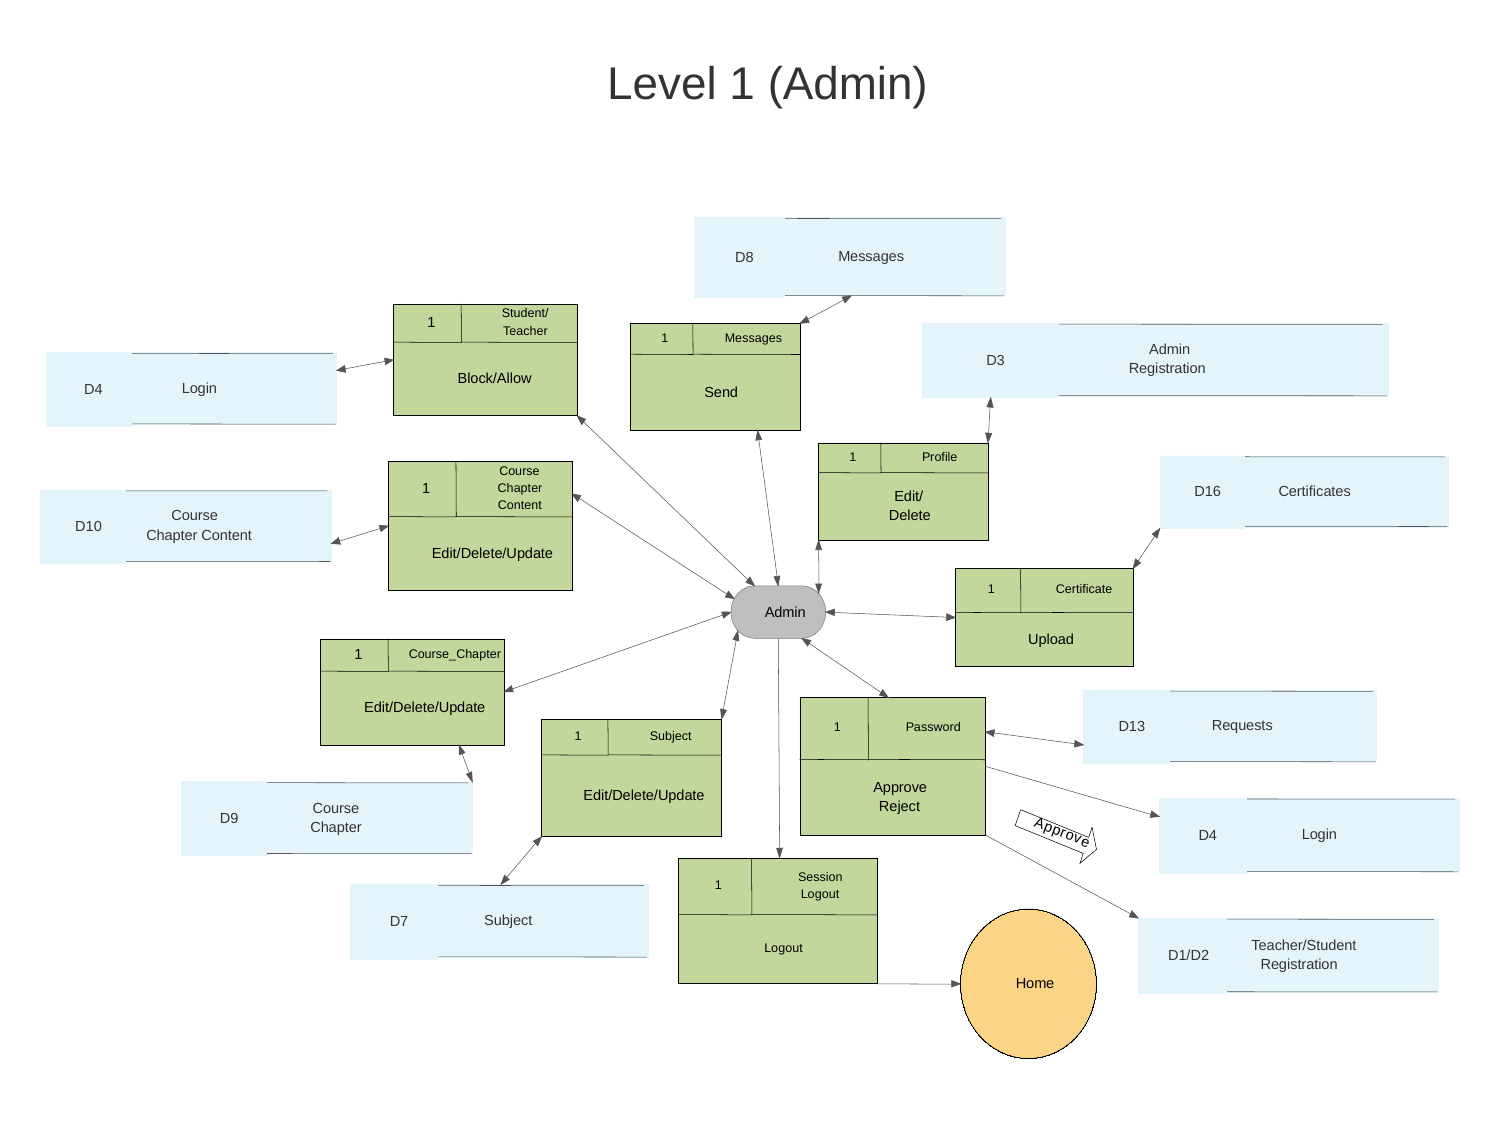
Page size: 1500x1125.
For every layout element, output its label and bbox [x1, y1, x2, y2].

text_box [37, 49, 1463, 1063]
